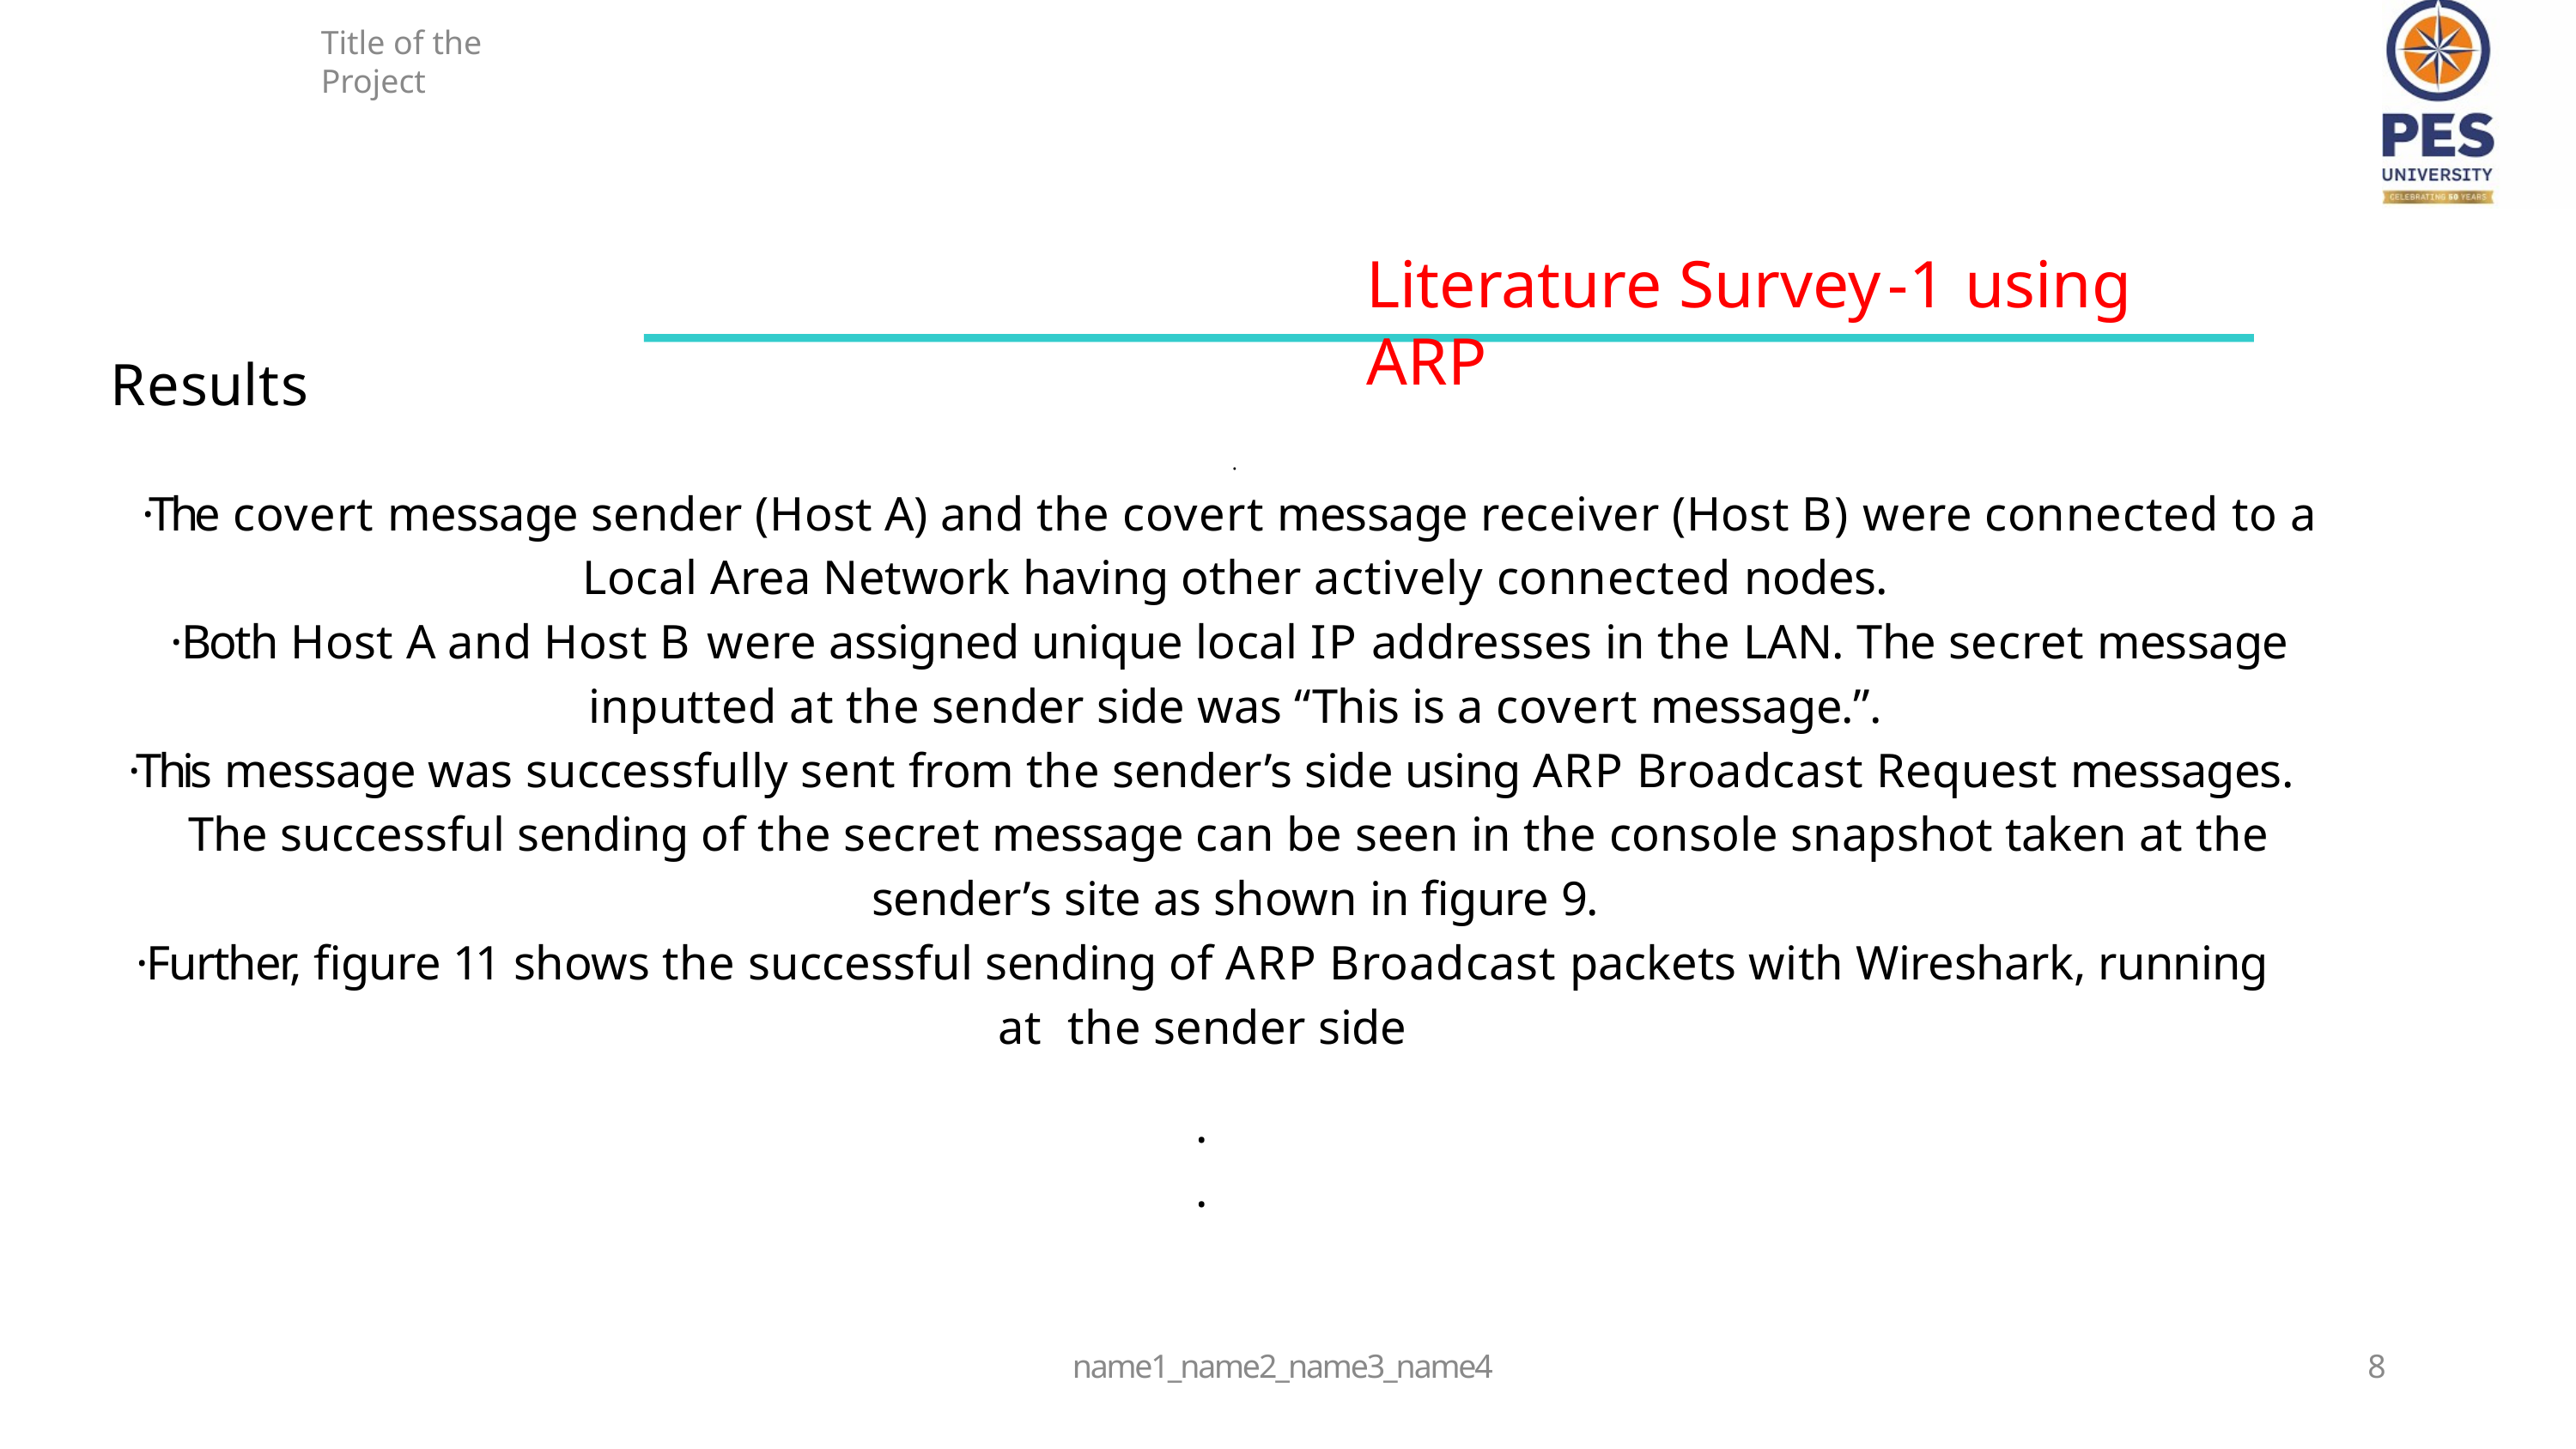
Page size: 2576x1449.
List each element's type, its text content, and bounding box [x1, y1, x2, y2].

list ·The covert message sender (Host A) and the covert message receiver (Host B) were connected to a Local Area Network having other actively connected nodes. ·Both Host A and Host B were assigned unique local IP addresses in the LAN. The secret message inputted at the sender side was “This is a covert message.”. ·This message was successfully sent from the sender’s side using ARP Broadcast Request messages. The successful sending of the secret message can be seen in the console snapshot taken at the sender’s site as shown in figure 9. ·Further, figure 11 shows the successful sending of ARP Broadcast packets with Wireshark, running at the sender side · · [109, 474, 2360, 1304]
text_box · [1232, 454, 1238, 474]
text_box 8 [2366, 1342, 2388, 1385]
picture [2382, 0, 2576, 209]
footer name1_name2_name3_name4 [1070, 1342, 1506, 1449]
text_box Results [108, 346, 316, 417]
text_box Title of the Project [319, 20, 583, 100]
title Literature Survey -1 using ARP [1364, 241, 2244, 474]
